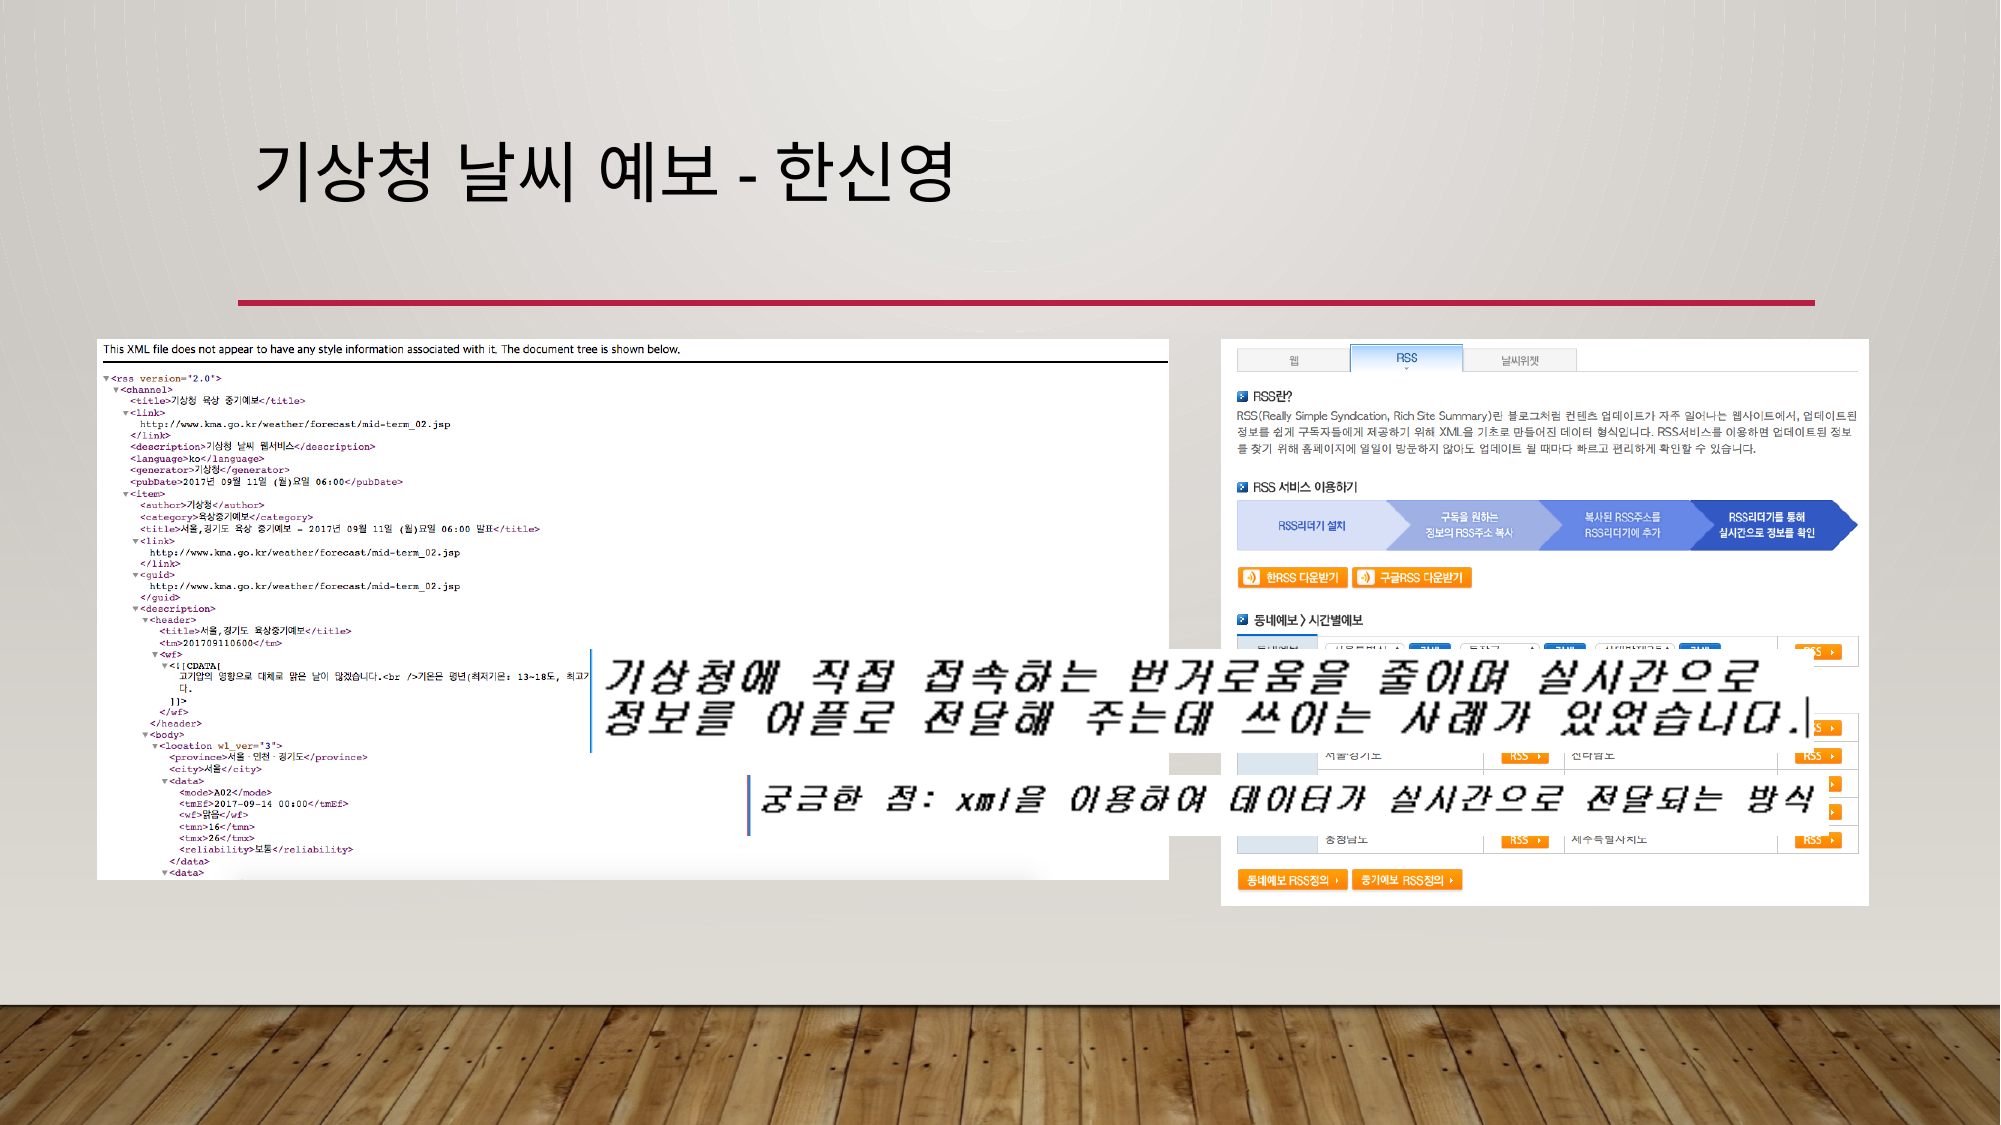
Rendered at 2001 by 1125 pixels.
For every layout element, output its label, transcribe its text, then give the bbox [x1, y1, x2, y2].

picture [0, 1005, 2000, 1125]
title 기상청 날씨 예보-한신영 [238, 131, 1814, 305]
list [1221, 338, 1869, 906]
picture [97, 338, 1829, 880]
